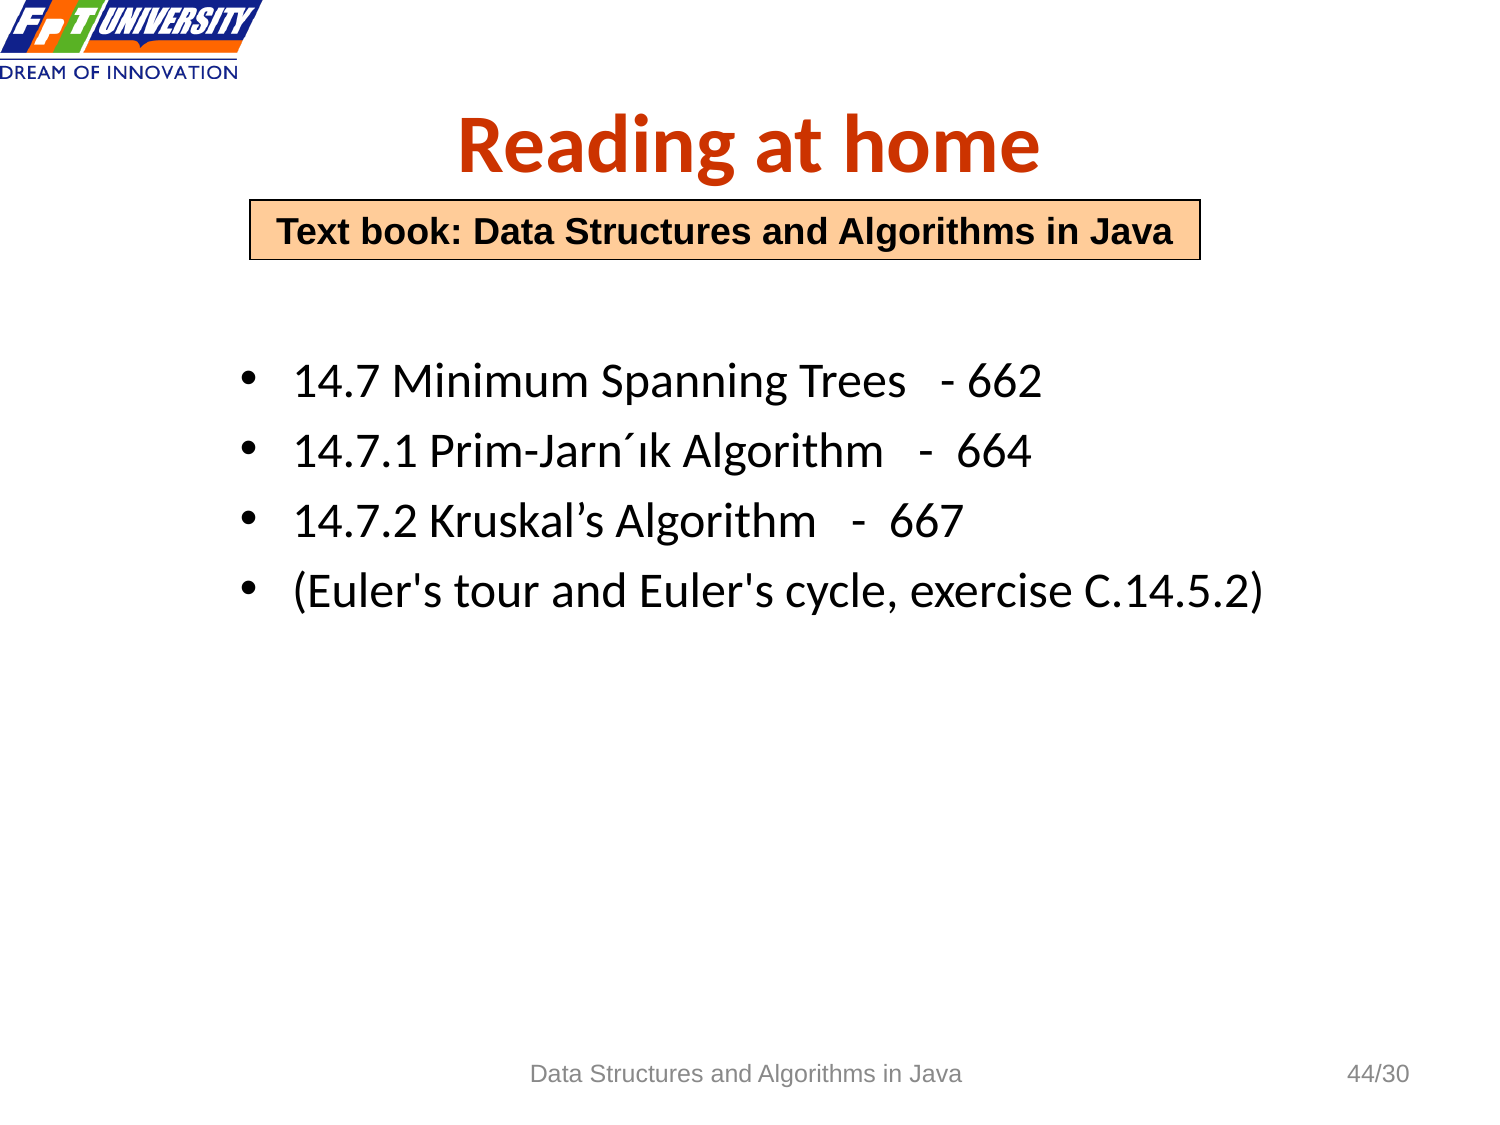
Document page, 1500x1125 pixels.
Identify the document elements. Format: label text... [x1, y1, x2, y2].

text_box Text book: Data Structures and Algorithms in Java [249, 199, 1200, 260]
slide_number 44/30 [1074, 1042, 1425, 1103]
title Reading at home [74, 37, 1426, 241]
picture [0, 0, 263, 79]
footer Data Structures and Algorithms in Java [474, 1042, 1025, 1103]
text_box 14.7 Minimum Spanning Trees - 662 14.7.1 Prim-Jarn´ık Algorithm - 664 14.7.2 Kruskal’s Algorithm - 667 (Euler's tour and Euler's cycle, exercise C.14.5.2) [225, 340, 1325, 625]
